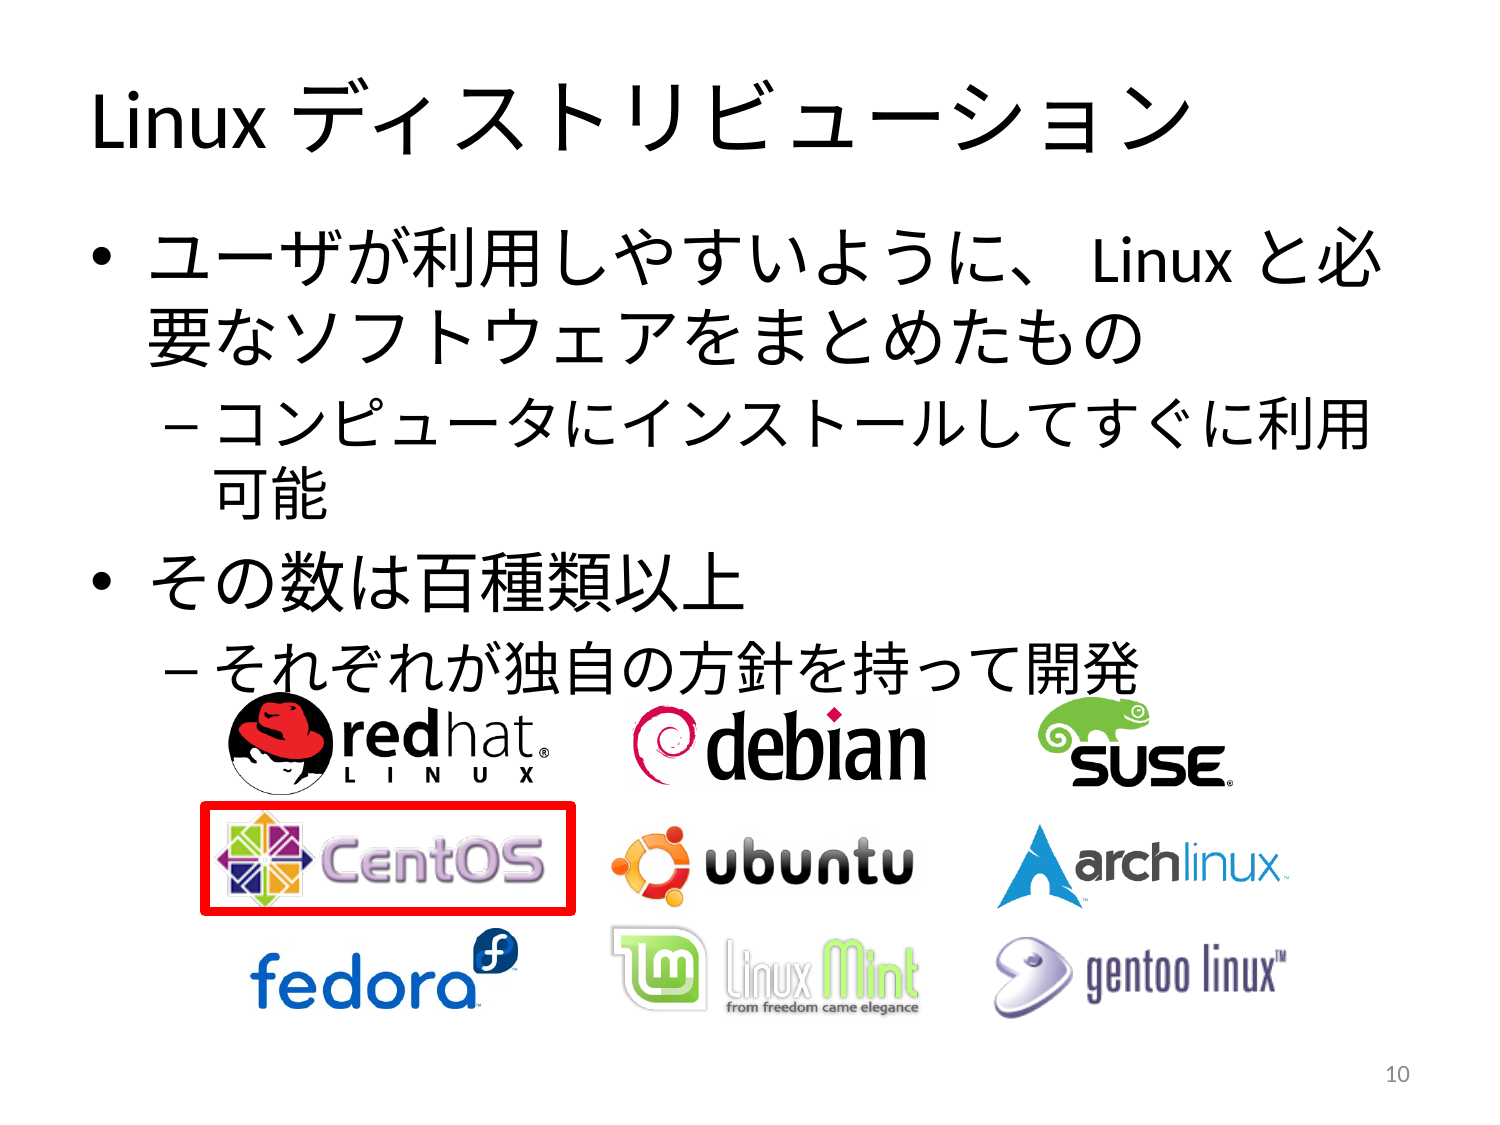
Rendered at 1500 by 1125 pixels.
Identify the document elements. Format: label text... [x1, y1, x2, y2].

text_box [204, 692, 1296, 1024]
title Linuxディストリビューション [74, 44, 1426, 185]
slide_number 9 [1074, 1042, 1425, 1103]
list ユーザが利用しやすいように、Linuxと必要なソフトウェアをまとめたもの コンピュータにインストールしてすぐに利用可能 その数は百種類以上 それぞれが独自の方針を持って開発 [74, 207, 1426, 1036]
